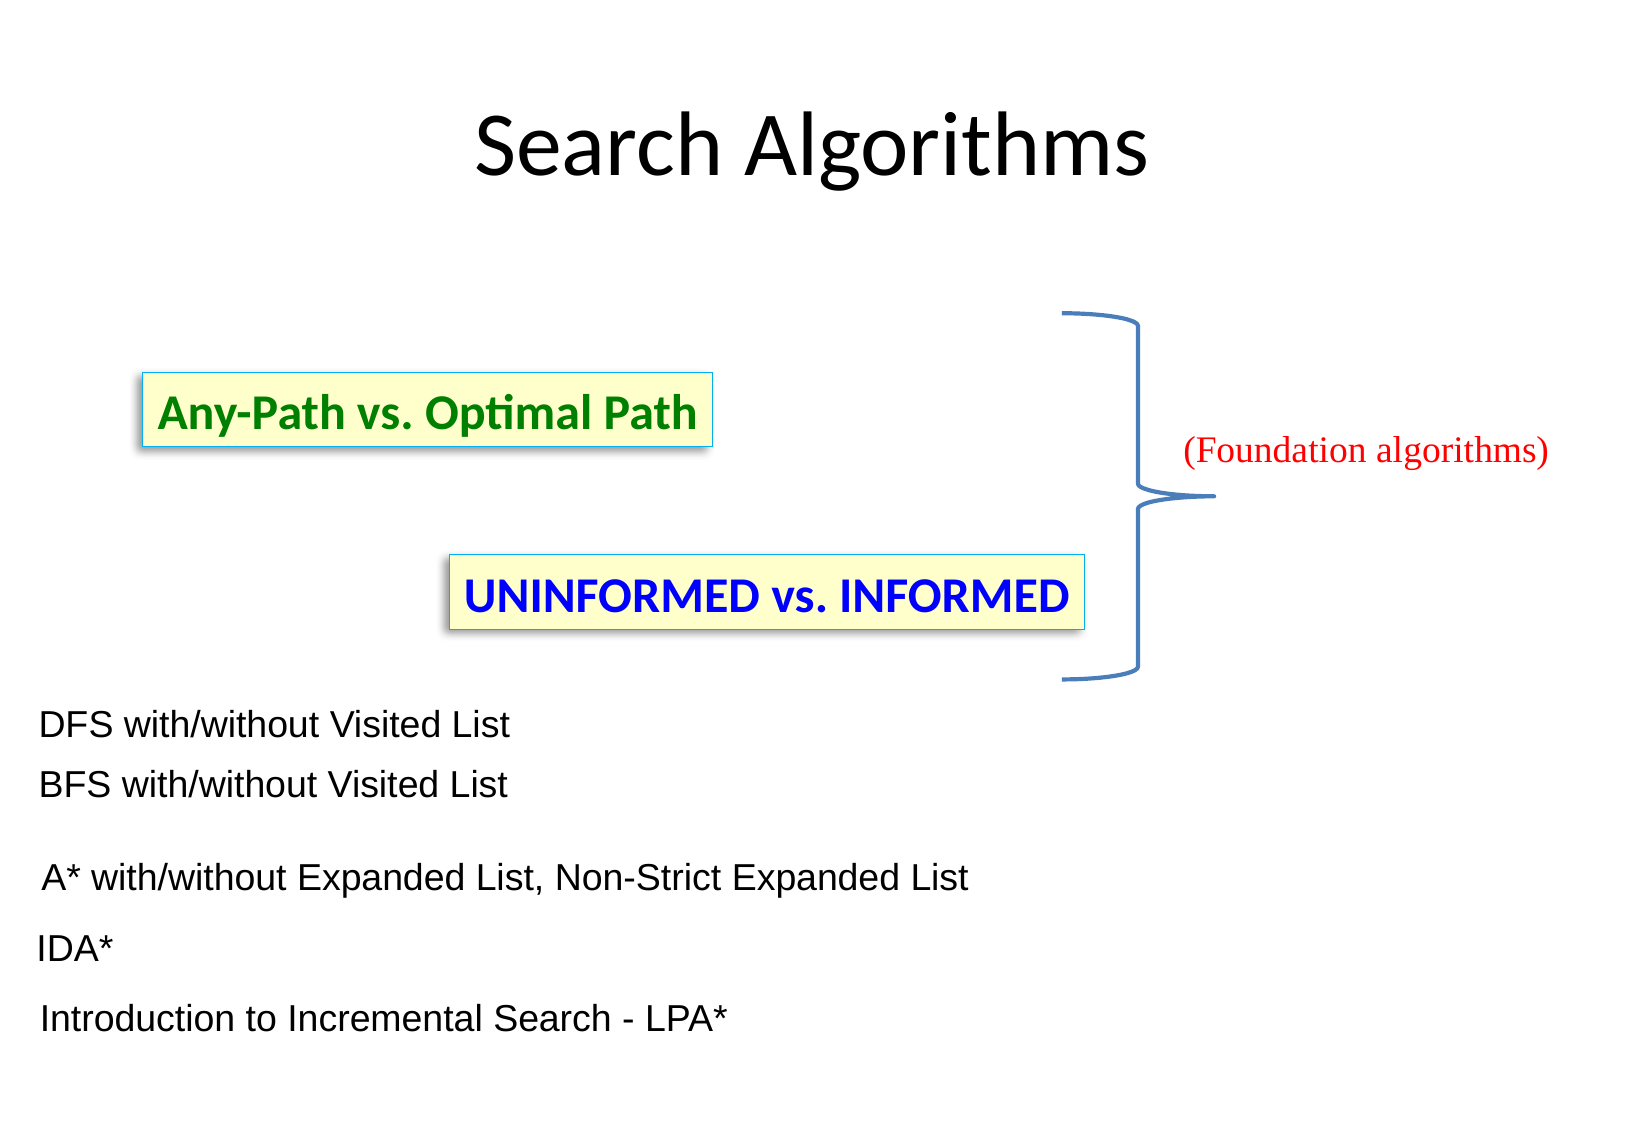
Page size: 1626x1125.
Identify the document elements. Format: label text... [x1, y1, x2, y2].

title Search Algorithms [81, 45, 1544, 233]
text_box Introduction to Incremental Search - LPA* [24, 986, 754, 1047]
text_box BFS with/without Visited List [23, 752, 524, 813]
text_box IDA* [21, 916, 139, 977]
text_box A* with/without Expanded List, Non-Strict Expanded List [26, 845, 985, 906]
text_box (Foundation algorithms) [1168, 417, 1565, 478]
text_box [1061, 312, 1215, 681]
text_box Any-Path vs. Optimal Path [142, 372, 713, 447]
text_box DFS with/without Visited List [23, 692, 526, 753]
text_box UNINFORMED vs. INFORMED [449, 554, 1061, 630]
